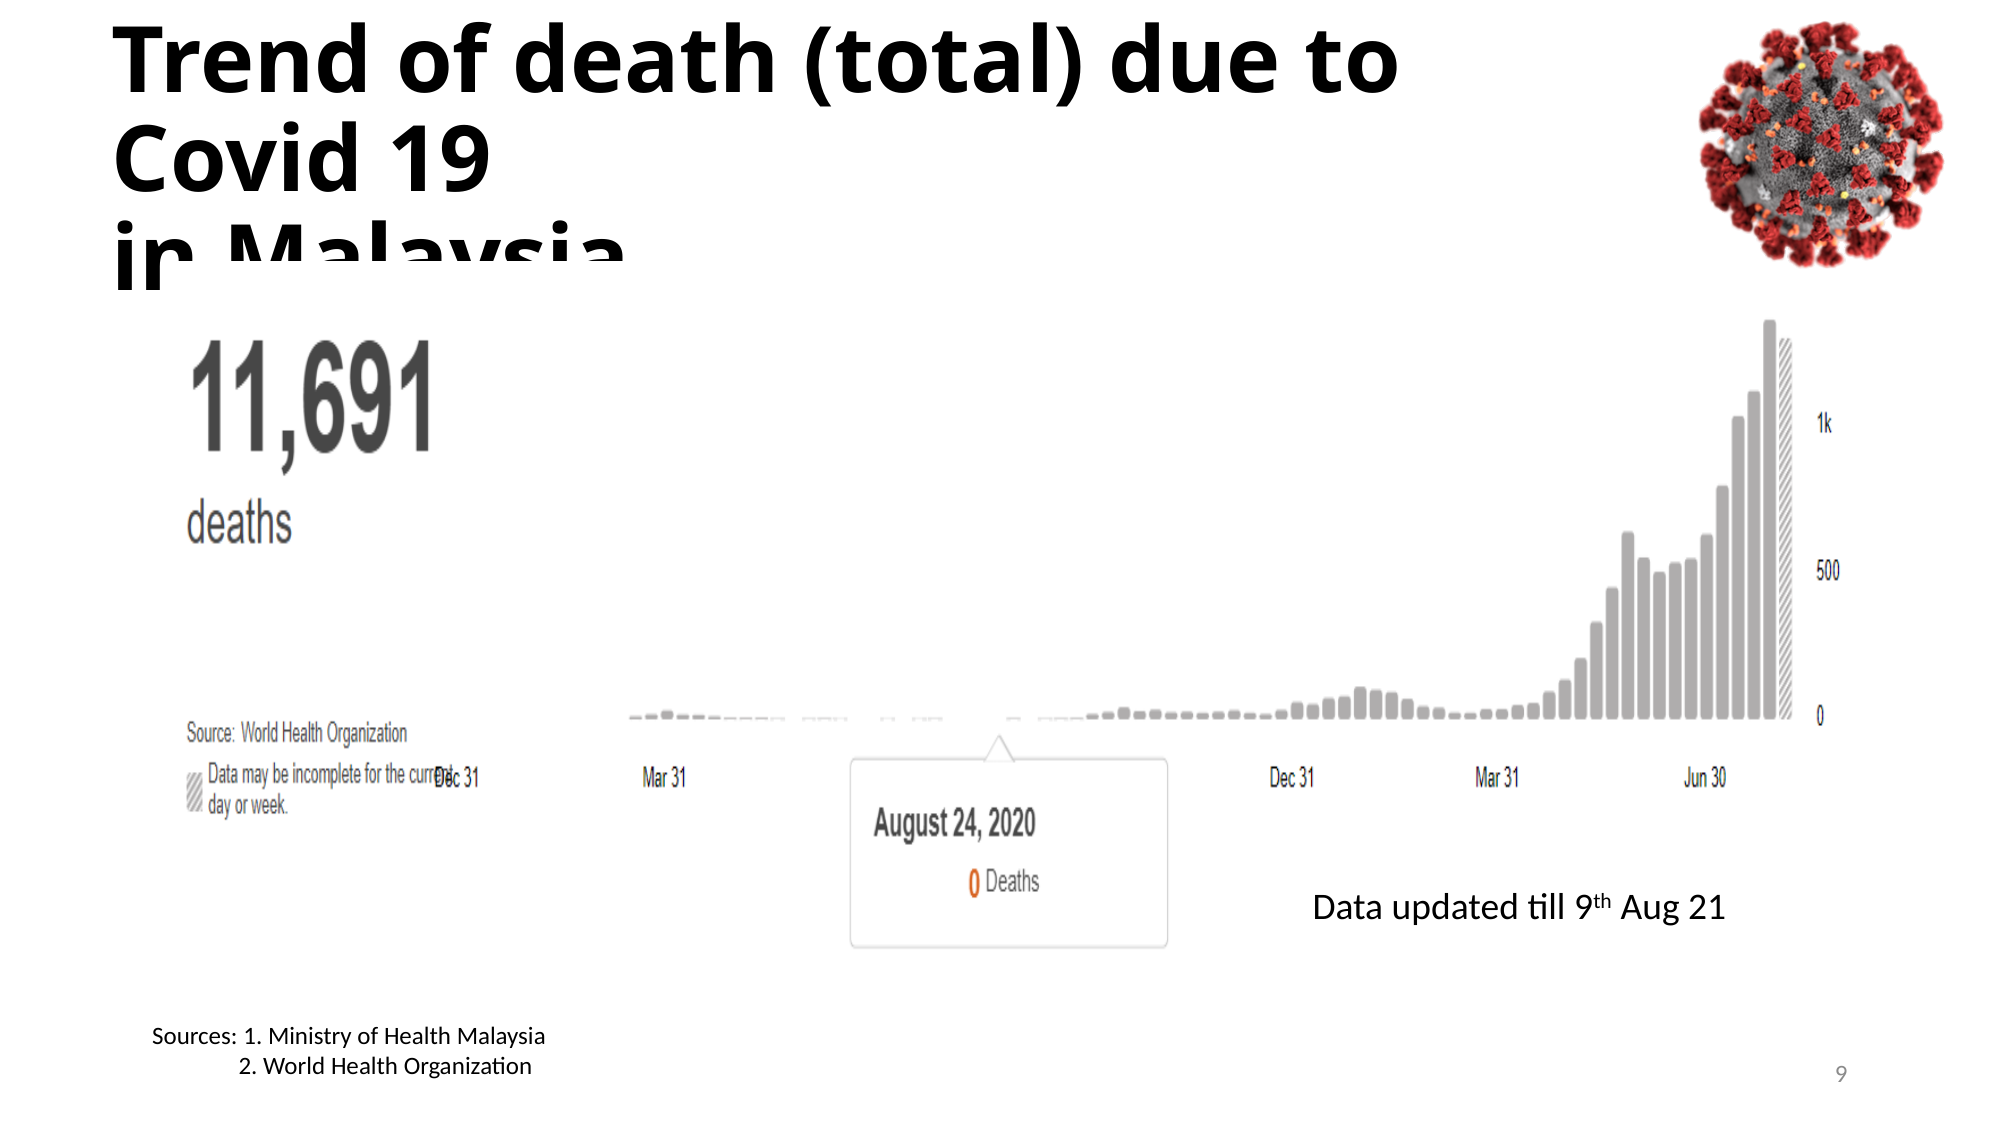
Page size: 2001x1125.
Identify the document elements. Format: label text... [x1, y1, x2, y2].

picture [1697, 20, 1945, 269]
text_box Sources: 1. Ministry of Health Malaysia 2. World Health Organization [137, 1012, 1684, 1087]
slide_number 9 [1412, 1042, 1863, 1103]
title Trend of death (total) due to Covid 19 in Malaysia [96, 52, 1684, 271]
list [164, 260, 1863, 980]
